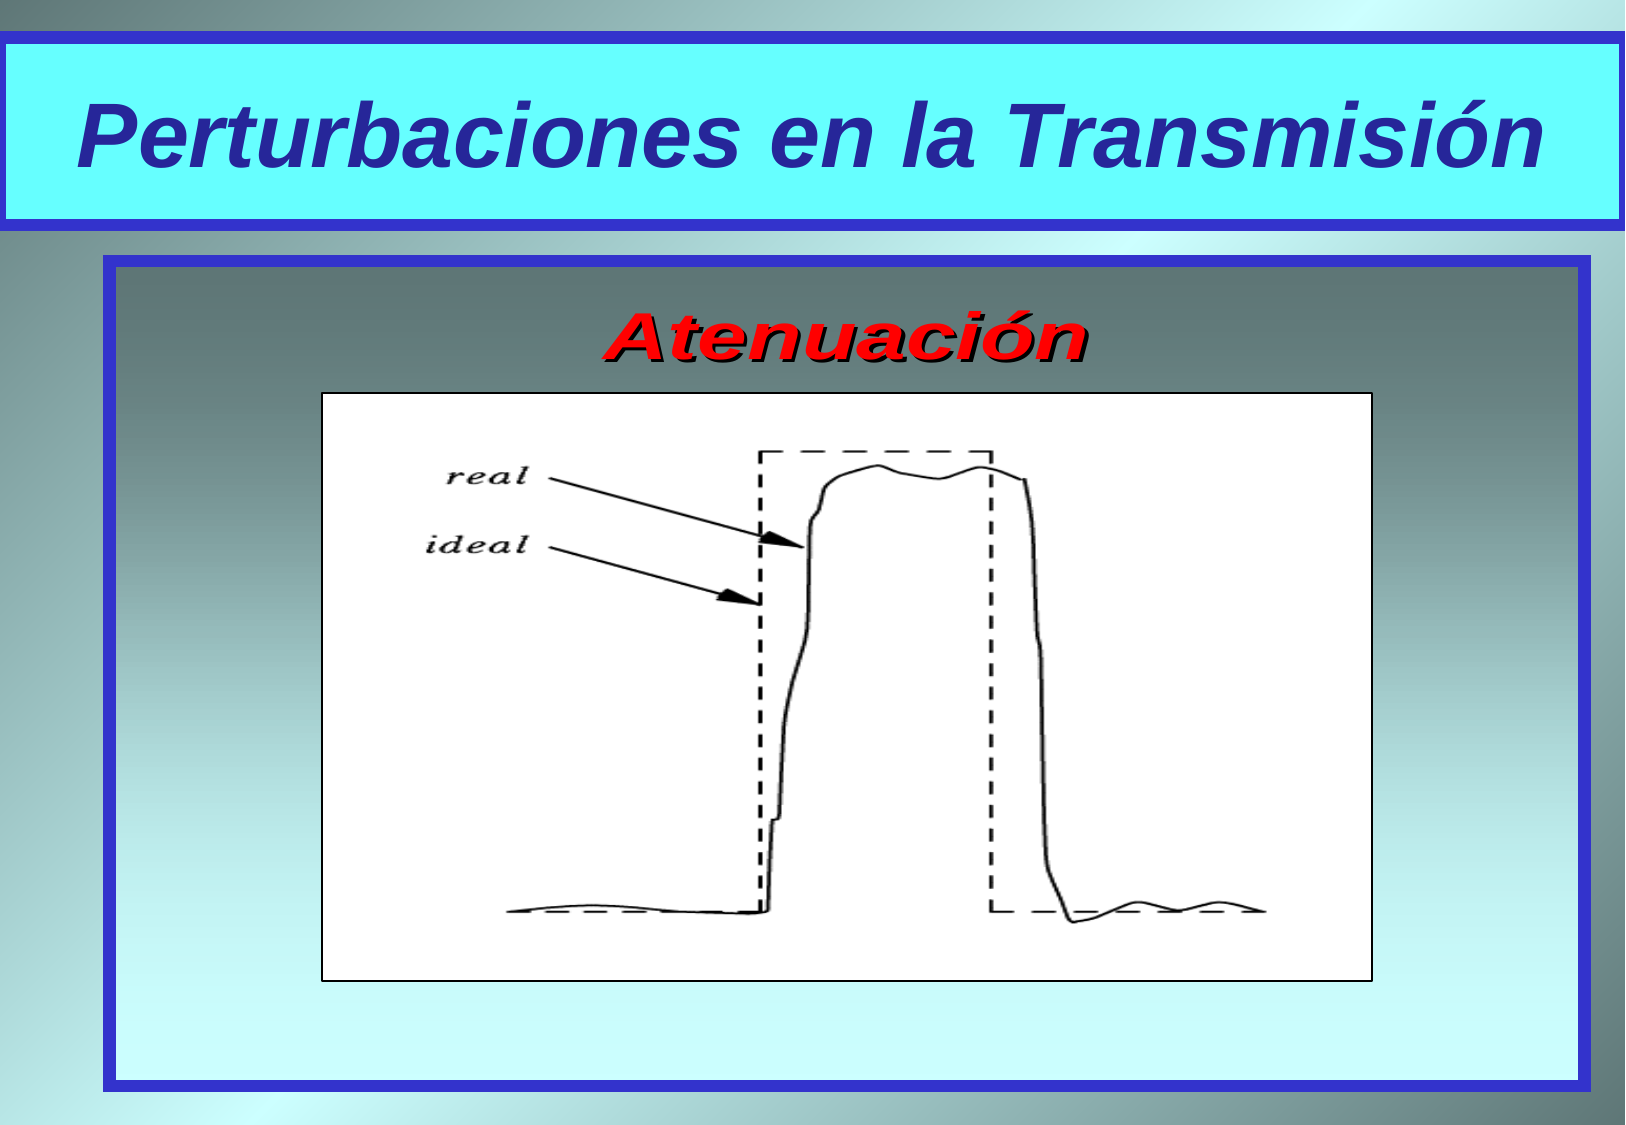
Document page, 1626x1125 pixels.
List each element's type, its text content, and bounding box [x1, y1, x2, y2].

slide_number 21 [1164, 1092, 1504, 1101]
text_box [115, 266, 1579, 1080]
title Perturbaciones en la Transmisión [0, 37, 1625, 226]
